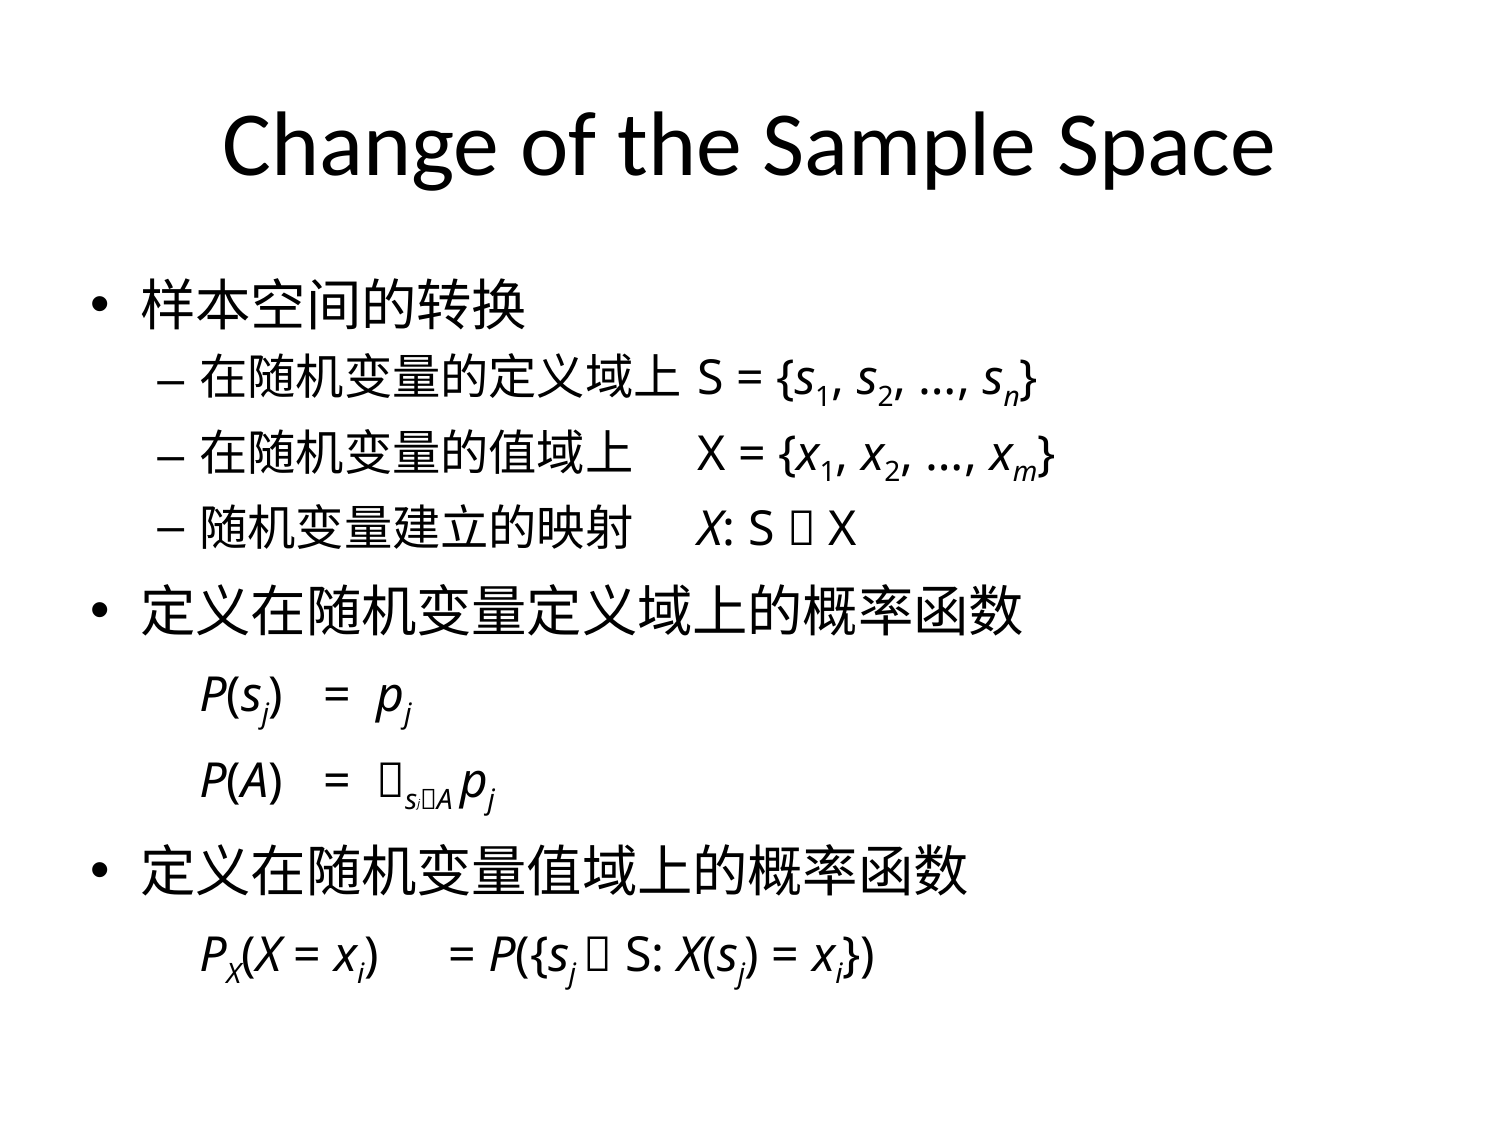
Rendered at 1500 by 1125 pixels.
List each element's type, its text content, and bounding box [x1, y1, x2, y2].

title Change of the Sample Space [75, 45, 1425, 233]
list 样本空间的转换 在随机变量的定义域上 S = {s1, s2, …, sn} 在随机变量的值域上 X = {x1, x2, …, xm} 随机变量建立的映射 X: S  X 定义在随机变量定义域上的概率函数 P(sj) = pj P(A) = sjA pj 定义在随机变量值域上的概率函数 PX(X = xi) = P({sj  S: X(sj) = xi}) [75, 262, 1425, 1005]
